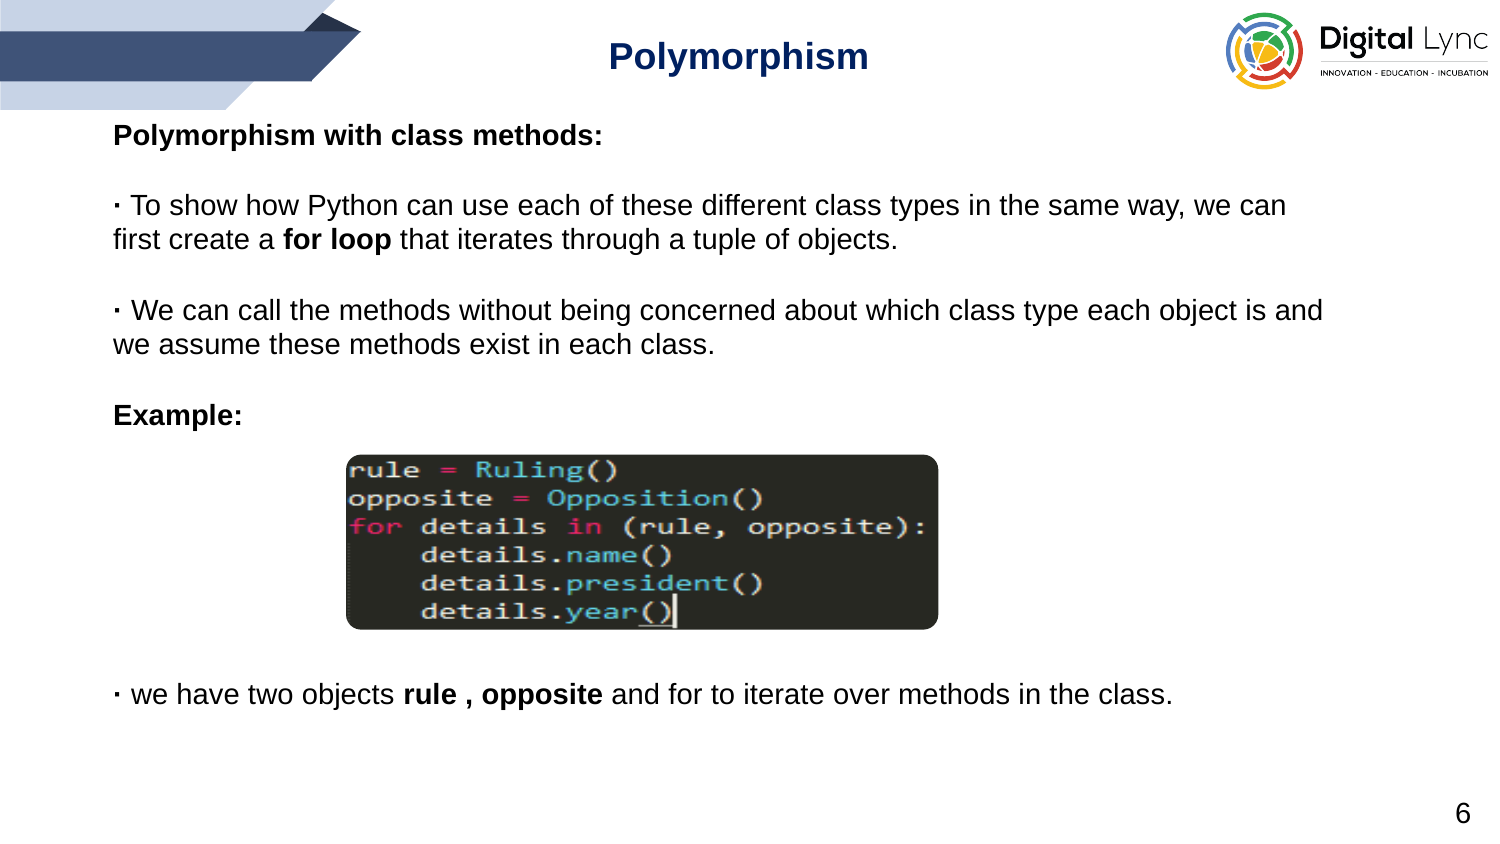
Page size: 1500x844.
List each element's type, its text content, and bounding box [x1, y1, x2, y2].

picture [345, 454, 939, 630]
text_box Polymorphism [480, 25, 998, 85]
picture [1222, 4, 1494, 94]
text_box Polymorphism with class methods: · To show how Python can use each of these different class types in the same way, we can first create a for loop that iterates through a tuple of objects. · We can call the methods without being concerned about which class type each object is and we assume these methods exist in each class. Example: · we have two objects rule , opposite and for to iterate over methods in the class. [98, 108, 1352, 718]
slide_number 6 [1440, 786, 1500, 839]
